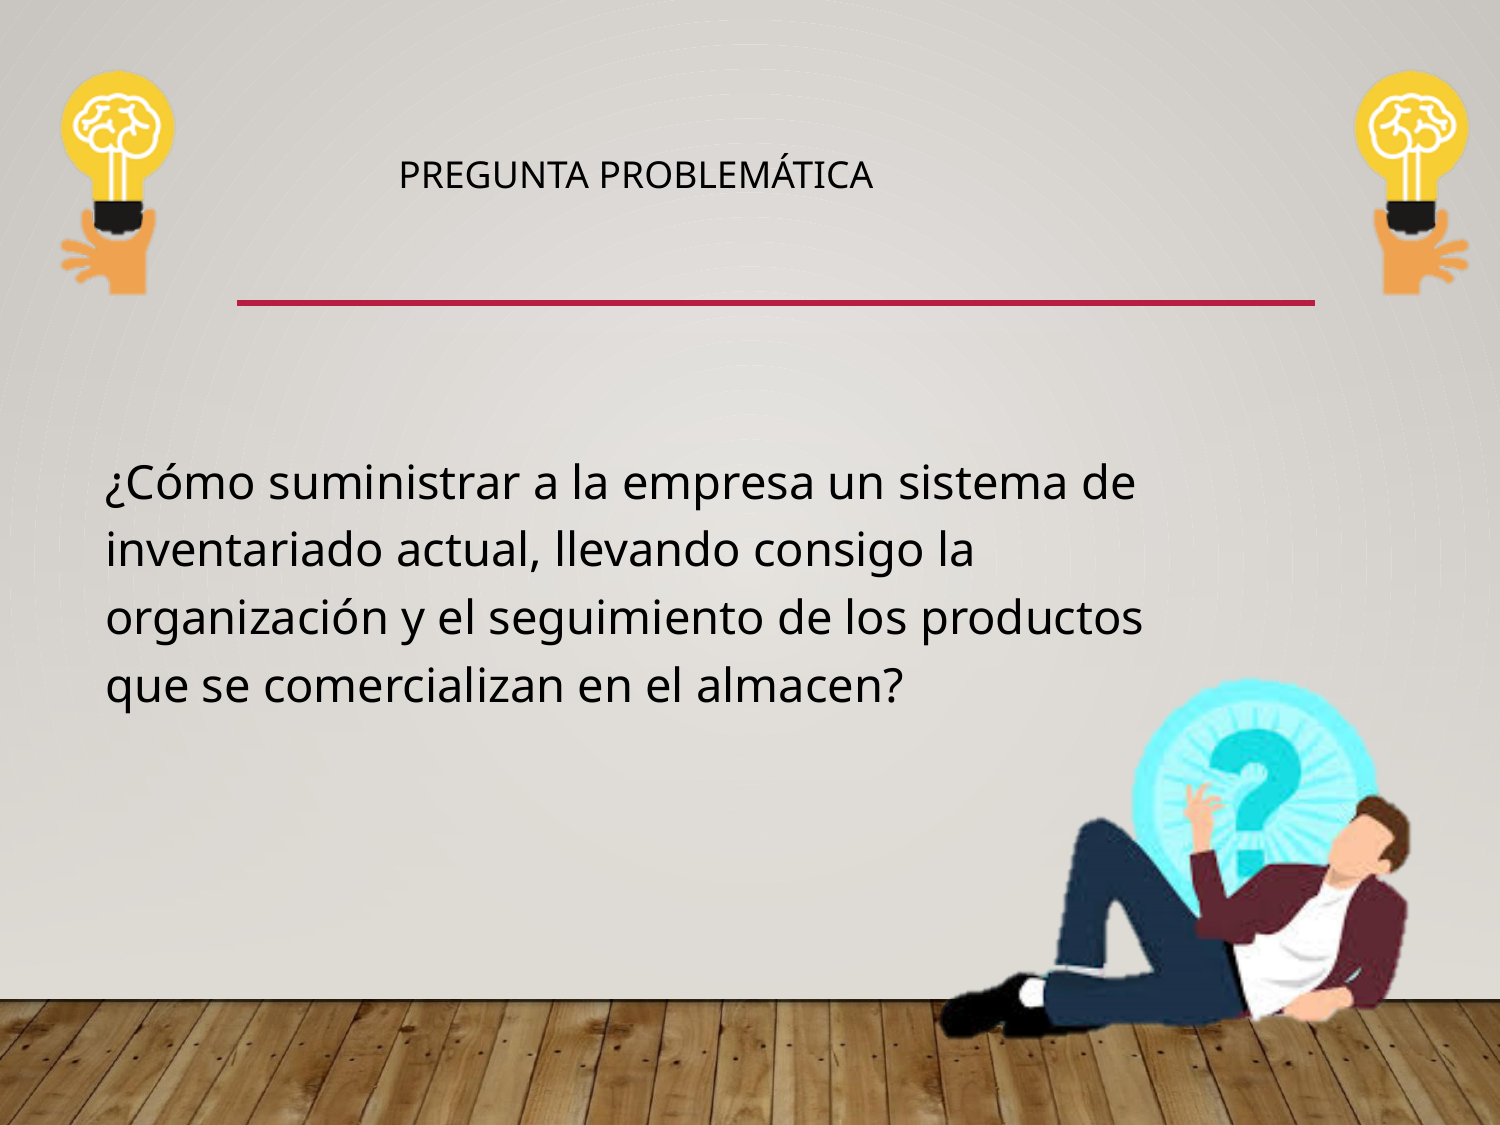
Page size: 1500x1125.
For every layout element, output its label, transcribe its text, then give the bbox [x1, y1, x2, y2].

picture [1336, 46, 1500, 296]
picture [51, 46, 186, 296]
list ¿Cómo suministrar a la empresa un sistema de inventariado actual, llevando consigo la organización y el seguimiento de los productos que se comercializan en el almacen? [90, 433, 1169, 735]
title PREGUNTA PROBLEMÁTICA [383, 149, 1169, 249]
picture [0, 631, 1500, 1125]
